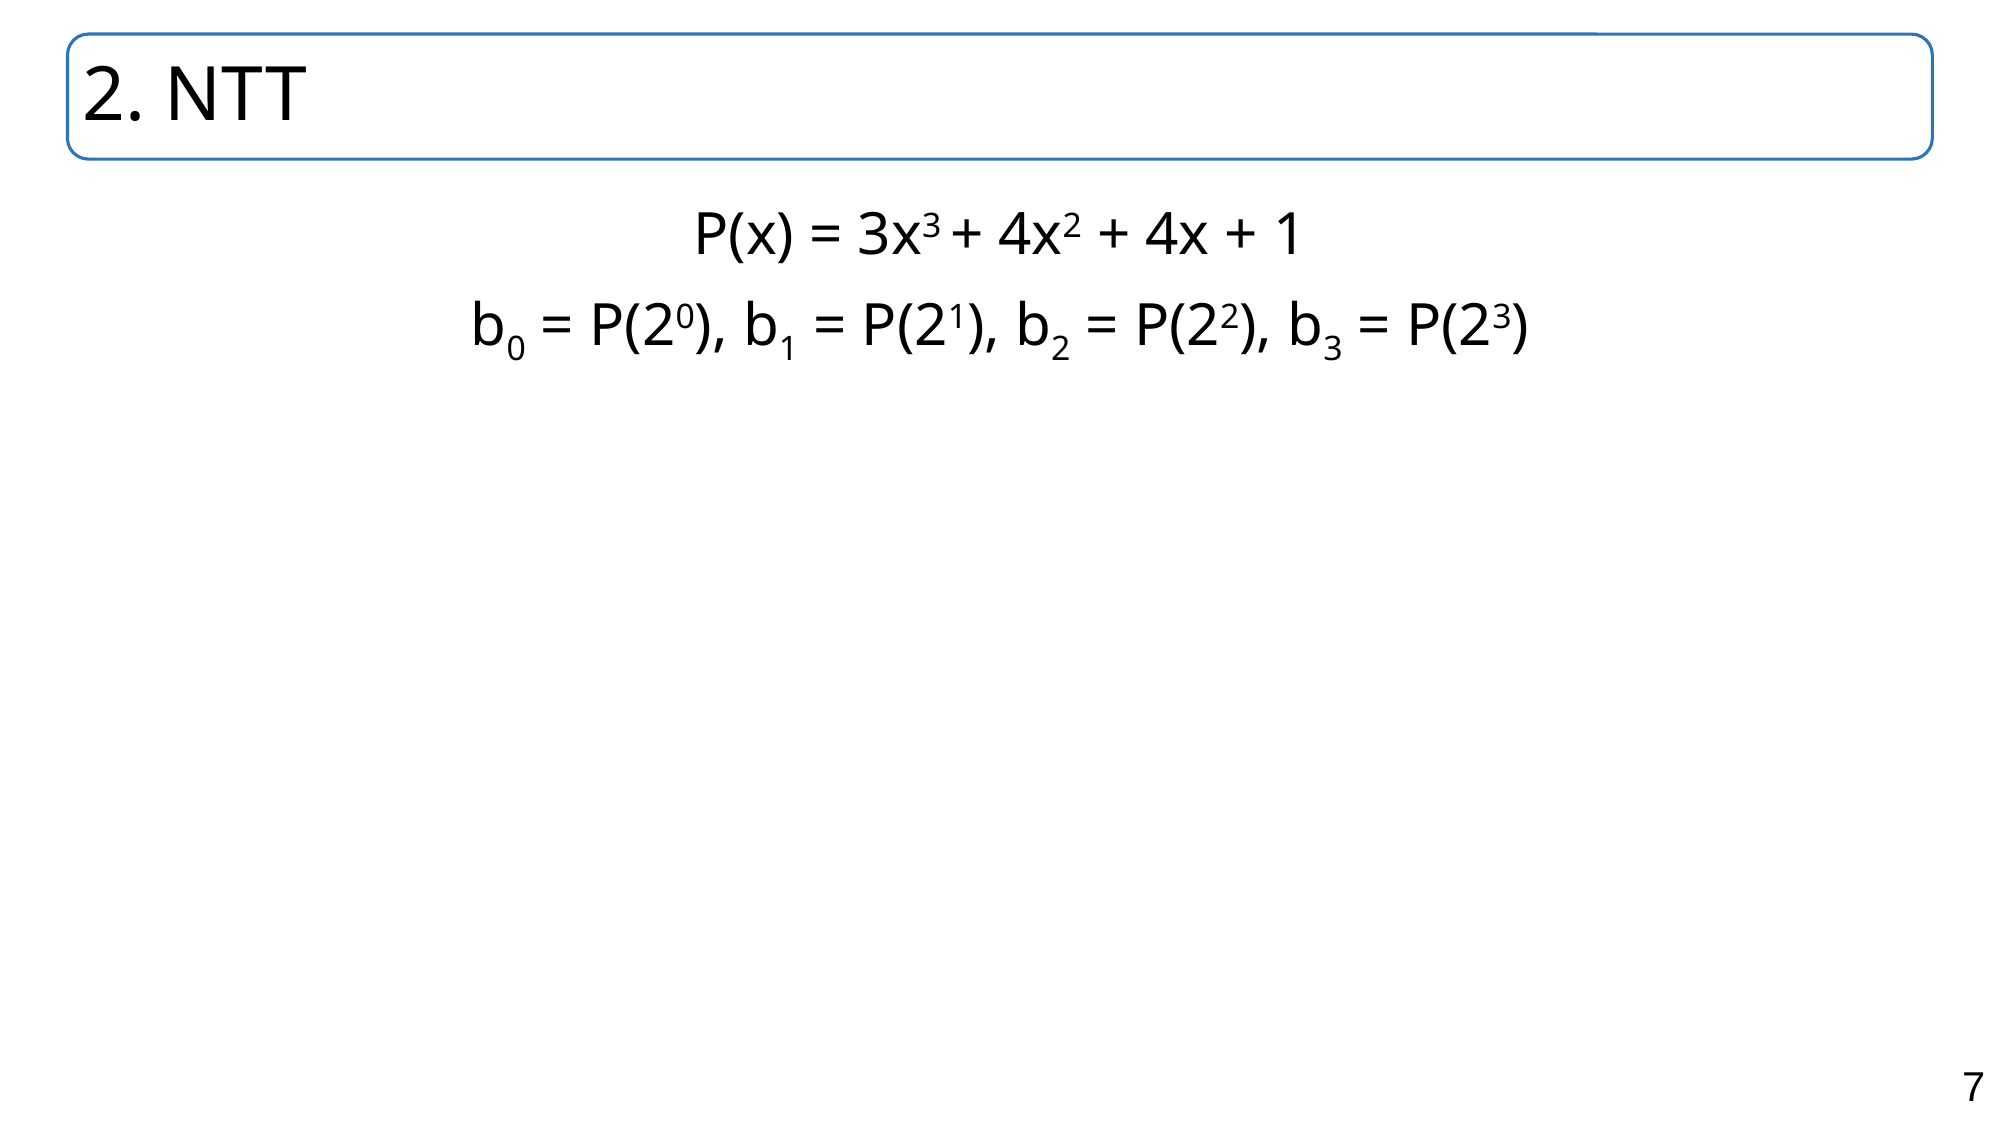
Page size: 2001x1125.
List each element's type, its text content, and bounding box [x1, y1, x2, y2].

list P(x) = 3x3 + 4x2 + 4x + 1 b0 = P(20), b1 = P(21), b2 = P(22), b3 = P(23) [67, 189, 1933, 1019]
title 2. NTT [67, 34, 1933, 160]
